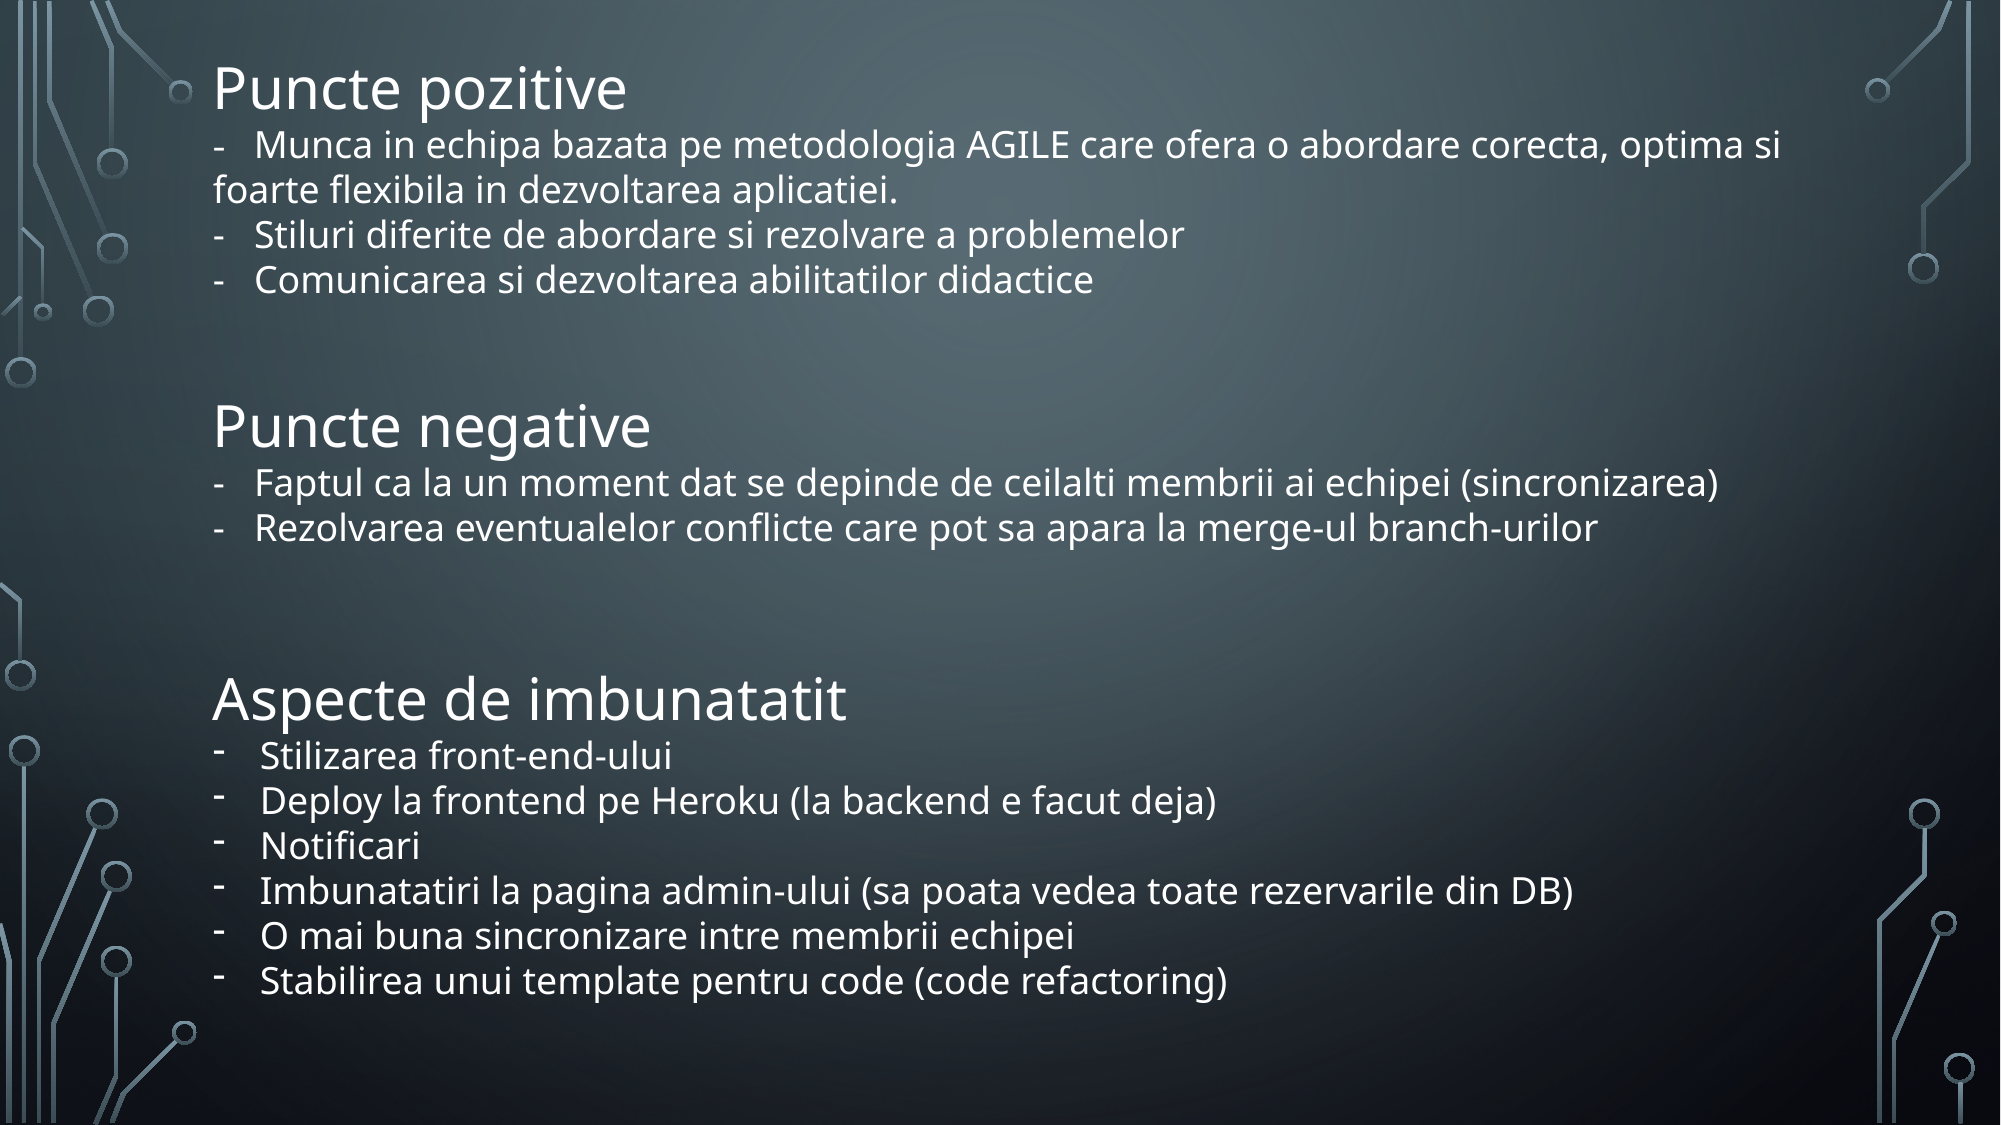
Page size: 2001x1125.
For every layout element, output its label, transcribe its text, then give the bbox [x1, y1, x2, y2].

text_box Aspecte de imbunatatit Stilizarea front-end-ului Deploy la frontend pe Heroku (la backend e facut deja) Notificari Imbunatatiri la pagina admin-ului (sa poata vedea toate rezervarile din DB) O mai buna sincronizare intre membrii echipei Stabilirea unui template pentru code (code refactoring) [198, 654, 1842, 1010]
text_box Puncte negative - Faptul ca la un moment dat se depinde de ceilalti membrii ai echipei (sincronizarea) - Rezolvarea eventualelor conflicte care pot sa apara la merge-ul branch-urilor [198, 382, 1899, 627]
text_box Puncte pozitive - Munca in echipa bazata pe metodologia AGILE care ofera o abordare corecta, optima si foarte flexibila in dezvoltarea aplicatiei. - Stiluri diferite de abordare si rezolvare a problemelor - Comunicarea si dezvoltarea abilitatilor didactice [198, 43, 1844, 379]
